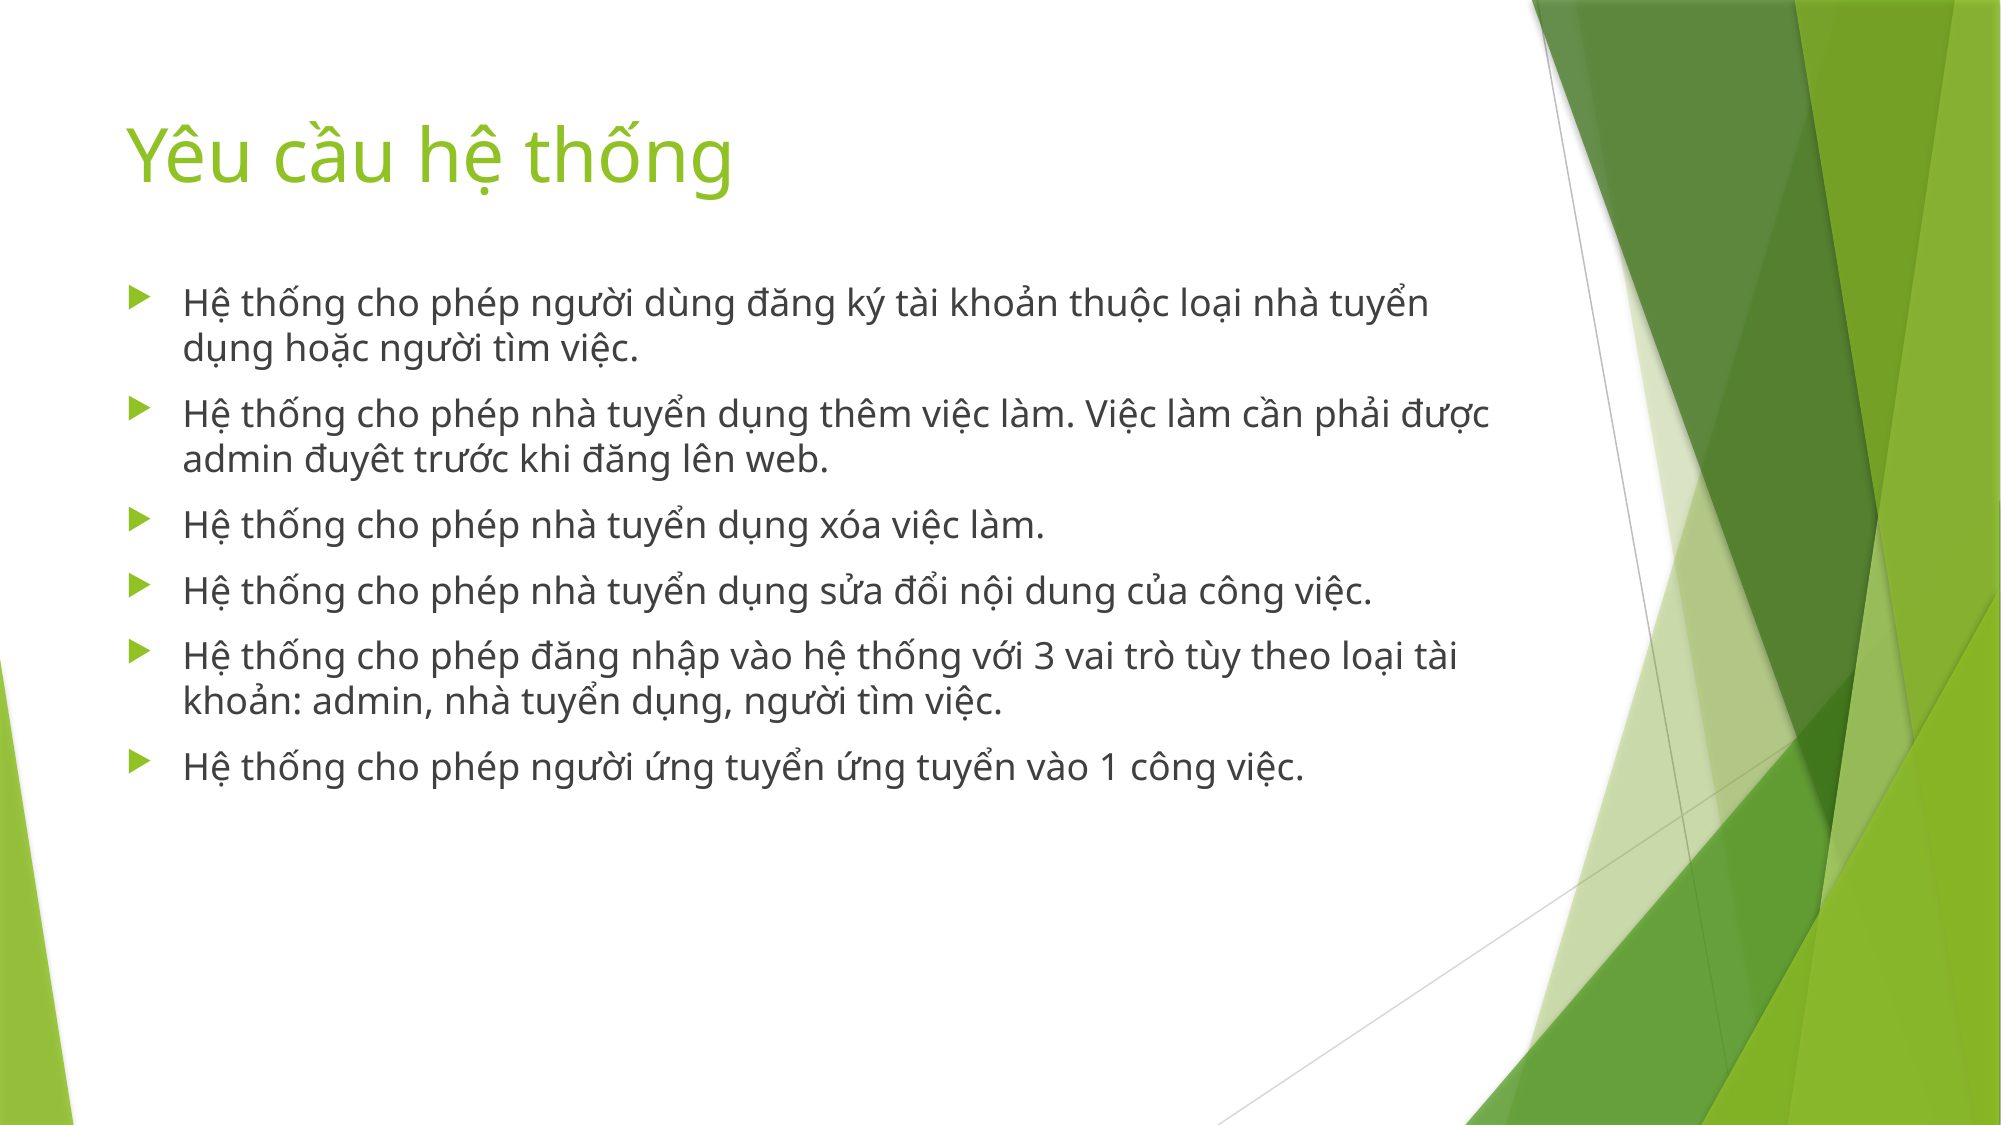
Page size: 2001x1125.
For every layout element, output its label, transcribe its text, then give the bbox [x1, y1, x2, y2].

list Hệ thống cho phép người dùng đăng ký tài khoản thuộc loại nhà tuyển dụng hoặc người tìm việc. Hệ thống cho phép nhà tuyển dụng thêm việc làm. Việc làm cần phải được admin đuyêt trước khi đăng lên web. Hệ thống cho phép nhà tuyển dụng xóa việc làm. Hệ thống cho phép nhà tuyển dụng sửa đổi nội dung của công việc. Hệ thống cho phép đăng nhập vào hệ thống với 3 vai trò tùy theo loại tài khoản: admin, nhà tuyển dụng, người tìm việc. Hệ thống cho phép người ứng tuyển ứng tuyển vào 1 công việc. [111, 271, 1522, 909]
title Yêu cầu hệ thống [111, 99, 1522, 239]
